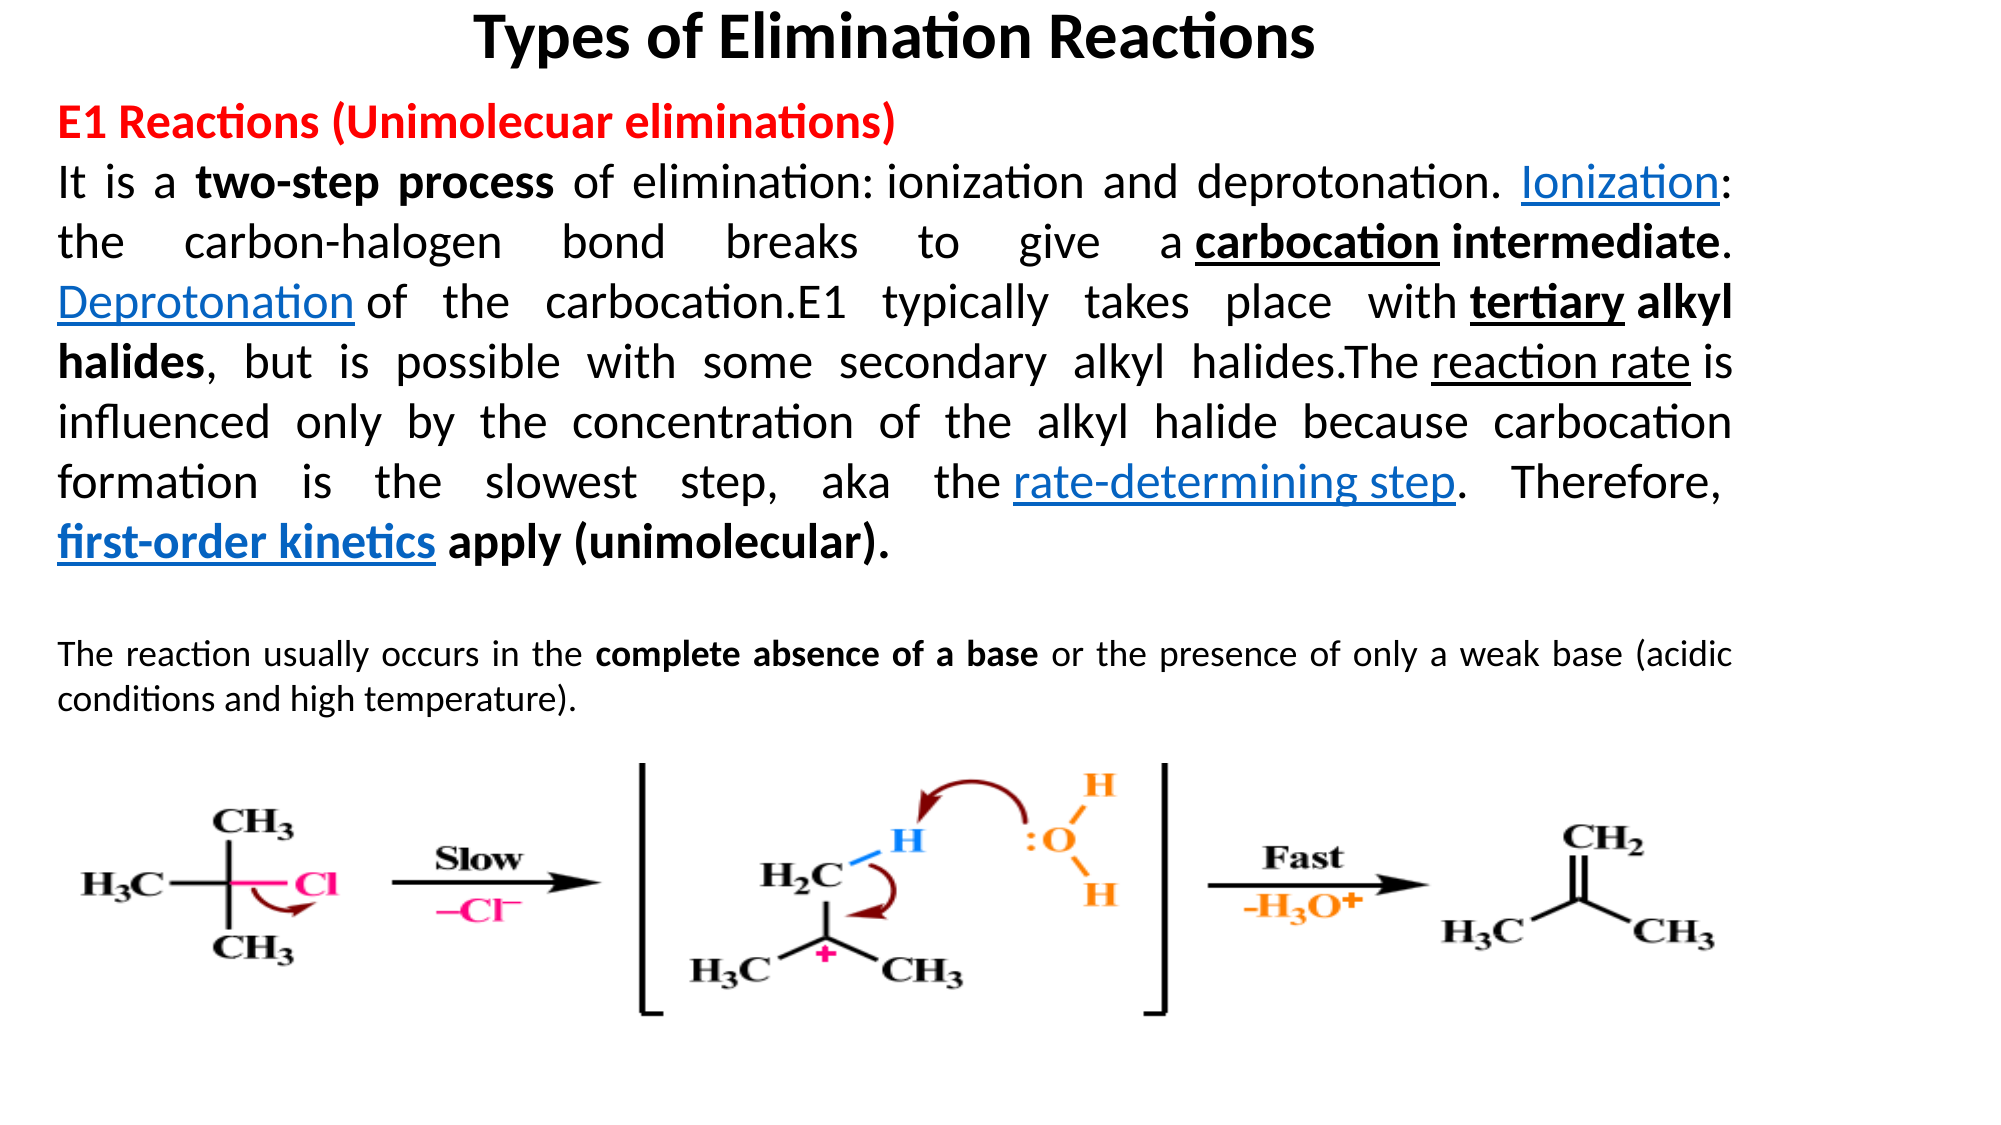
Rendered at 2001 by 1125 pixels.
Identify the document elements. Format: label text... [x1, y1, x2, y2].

picture [53, 763, 1749, 1025]
text_box Types of Elimination Reactions E1 Reactions (Unimolecuar eliminations) It is a two-step process of elimination: ionization and deprotonation. Ionization: the carbon-halogen bond breaks to give a carbocation intermediate. Deprotonation of the carbocation.E1 typically takes place with tertiary alkyl halides, but is possible with some secondary alkyl halides.The reaction rate is influenced only by the concentration of the alkyl halide because carbocation formation is the slowest step, aka the rate-determining step. Therefore, first-order kinetics apply (unimolecular). The reaction usually occurs in the complete absence of a base or the presence of only a weak base (acidic conditions and high temperature). [42, 0, 1749, 1125]
